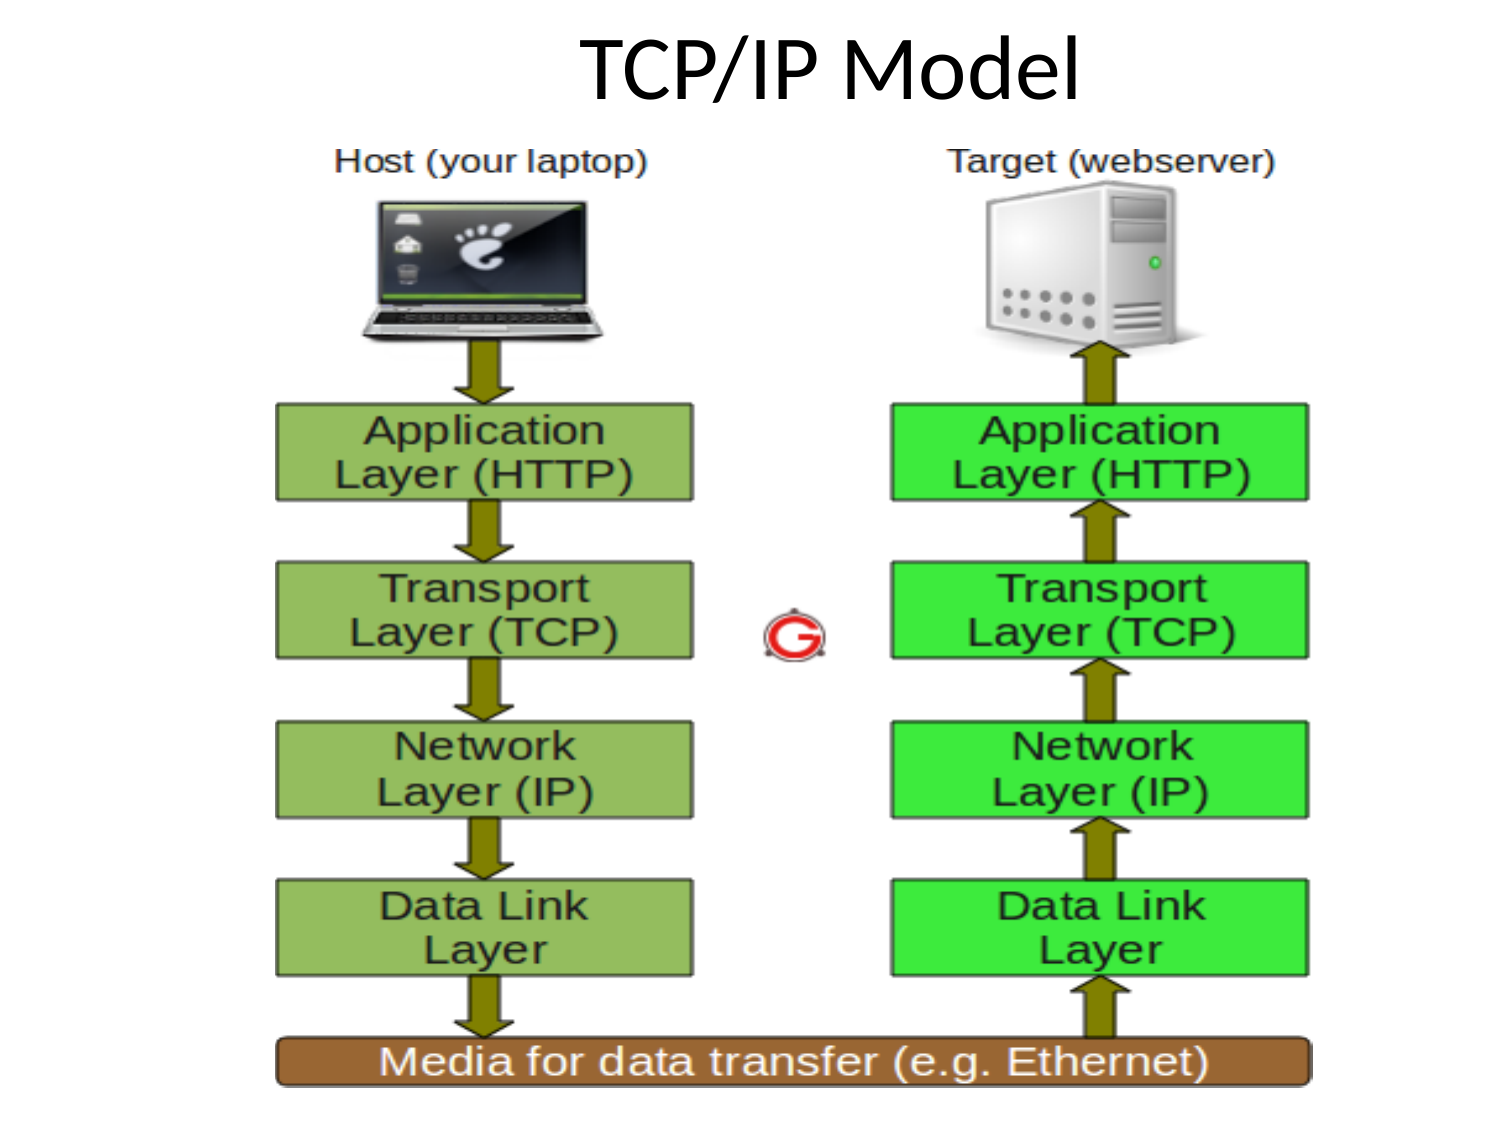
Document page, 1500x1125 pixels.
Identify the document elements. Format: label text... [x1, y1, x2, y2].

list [274, 149, 1313, 1088]
title TCP/IP Model [162, 0, 1500, 125]
